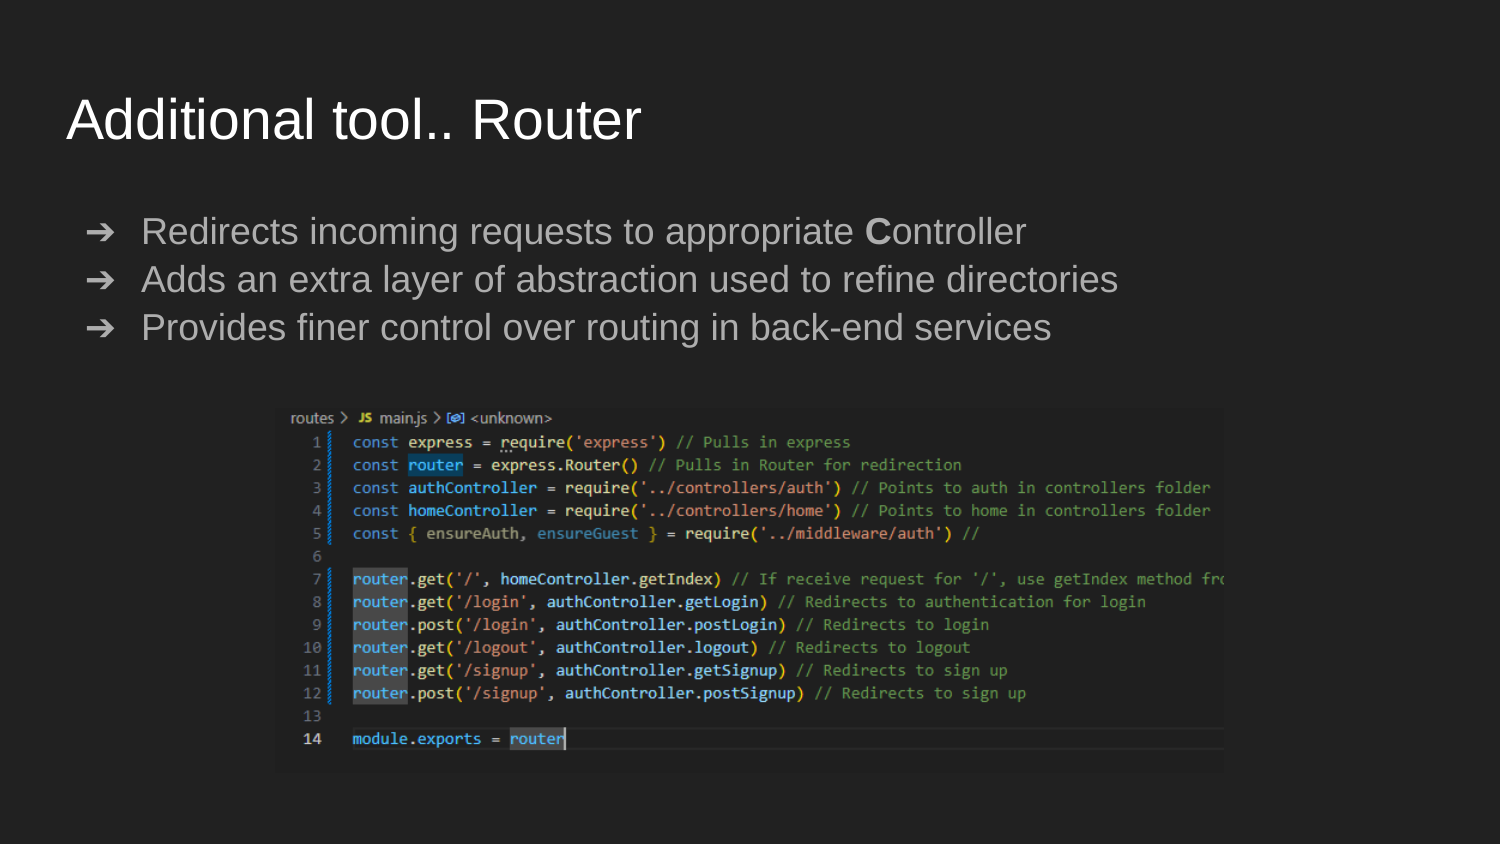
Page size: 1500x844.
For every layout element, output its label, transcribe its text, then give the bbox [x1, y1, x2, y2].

list Redirects incoming requests to appropriate Controller Adds an extra layer of abstraction used to refine directories Provides finer control over routing in back-end services [51, 189, 1449, 750]
picture [275, 408, 1225, 773]
title Additional tool.. Router [51, 72, 1449, 167]
